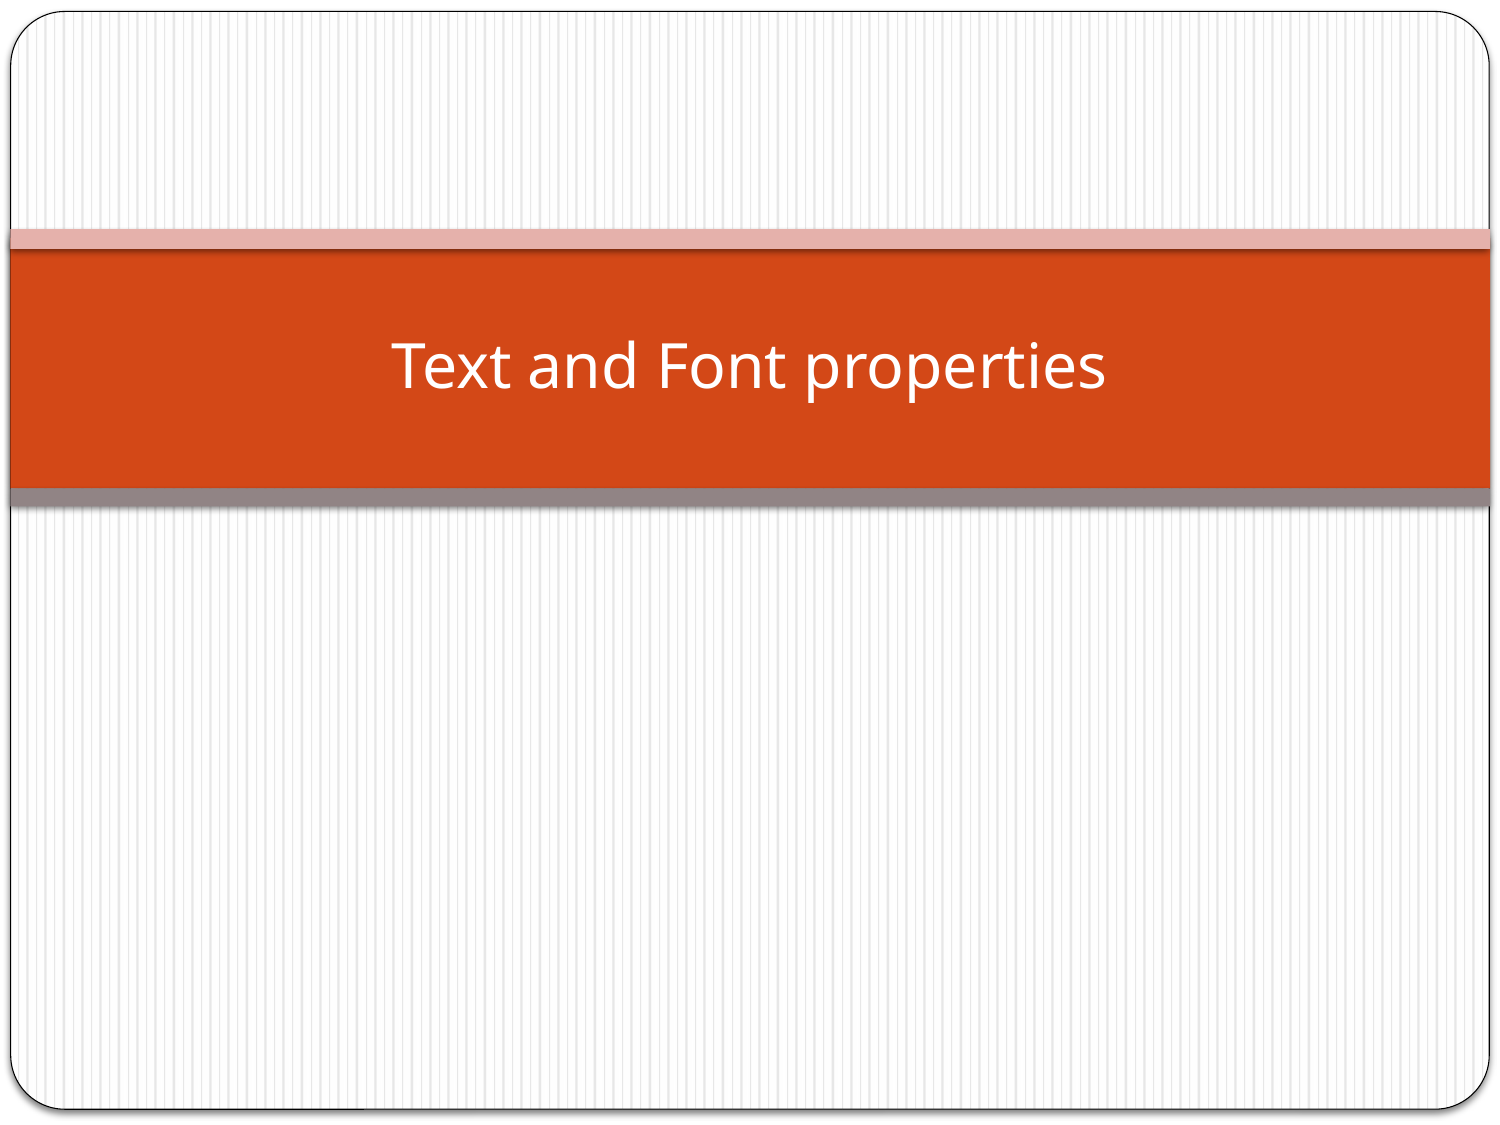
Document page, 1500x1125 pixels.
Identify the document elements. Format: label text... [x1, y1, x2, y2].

title Text and Font properties [75, 247, 1425, 489]
